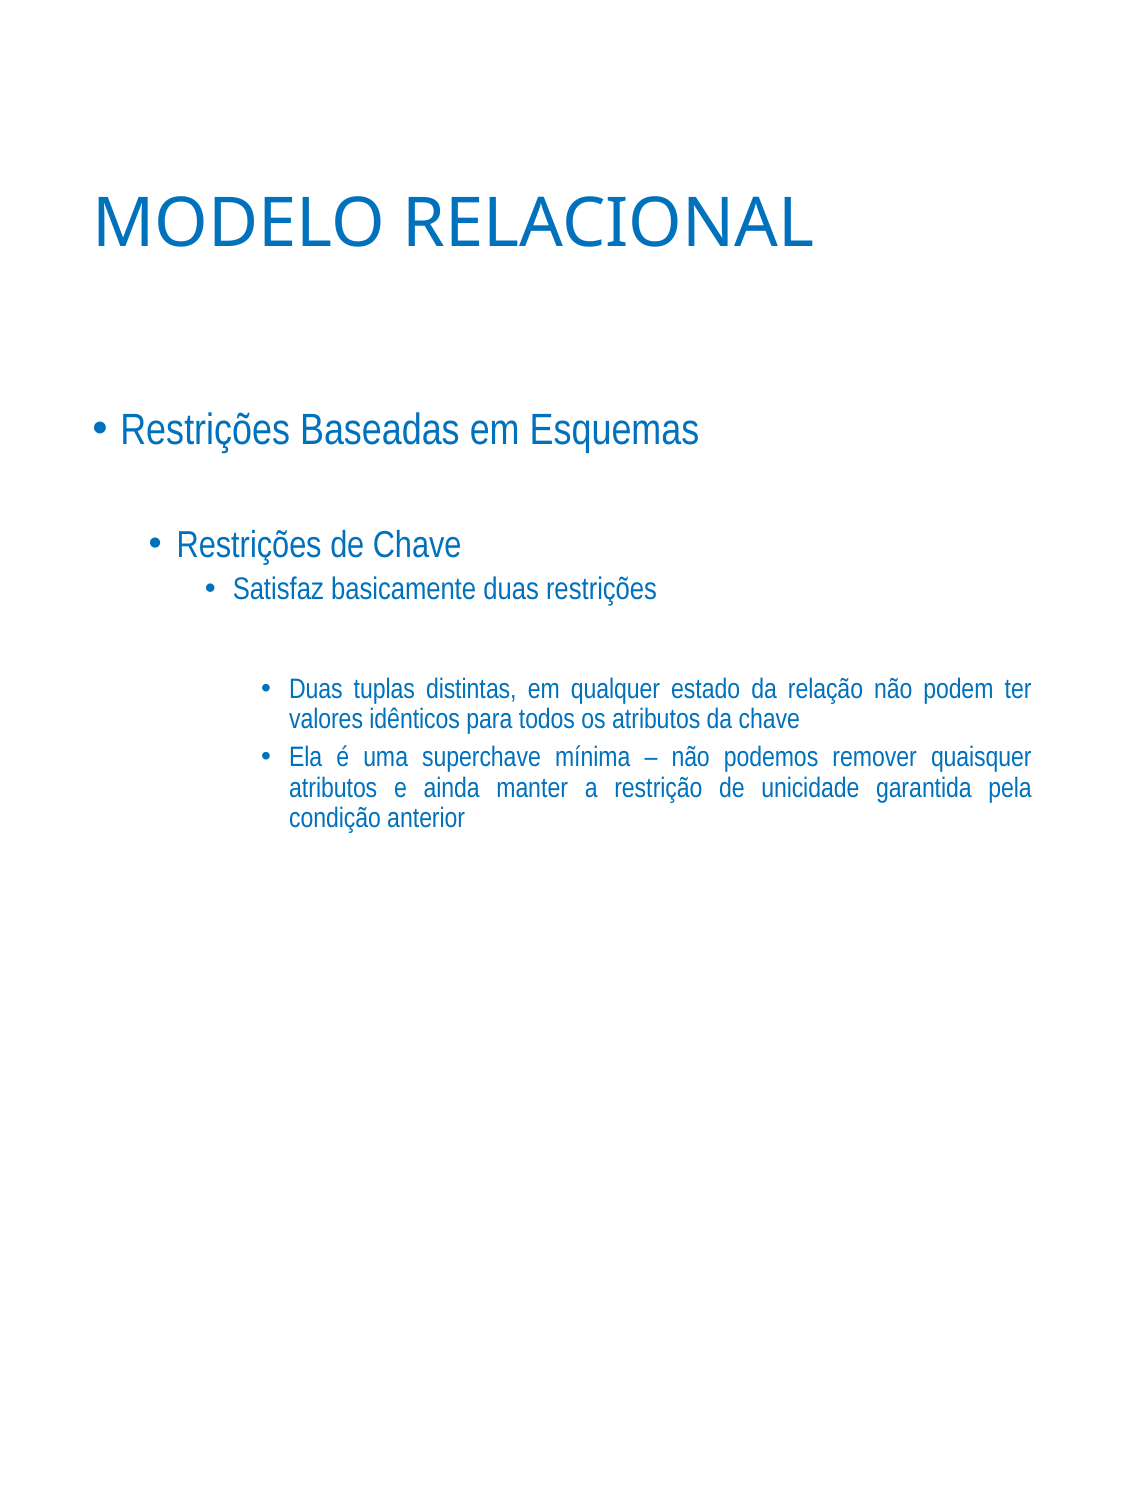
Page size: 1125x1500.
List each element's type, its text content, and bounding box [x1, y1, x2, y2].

list Restrições Baseadas em Esquemas Restrições de Chave Satisfaz basicamente duas restrições Duas tuplas distintas, em qualquer estado da relação não podem ter valores idênticos para todos os atributos da chave Ela é uma superchave mínima – não podemos remover quaisquer atributos e ainda manter a restrição de unicidade garantida pela condição anterior [77, 399, 1048, 1352]
title MODELO RELACIONAL [77, 79, 1048, 370]
